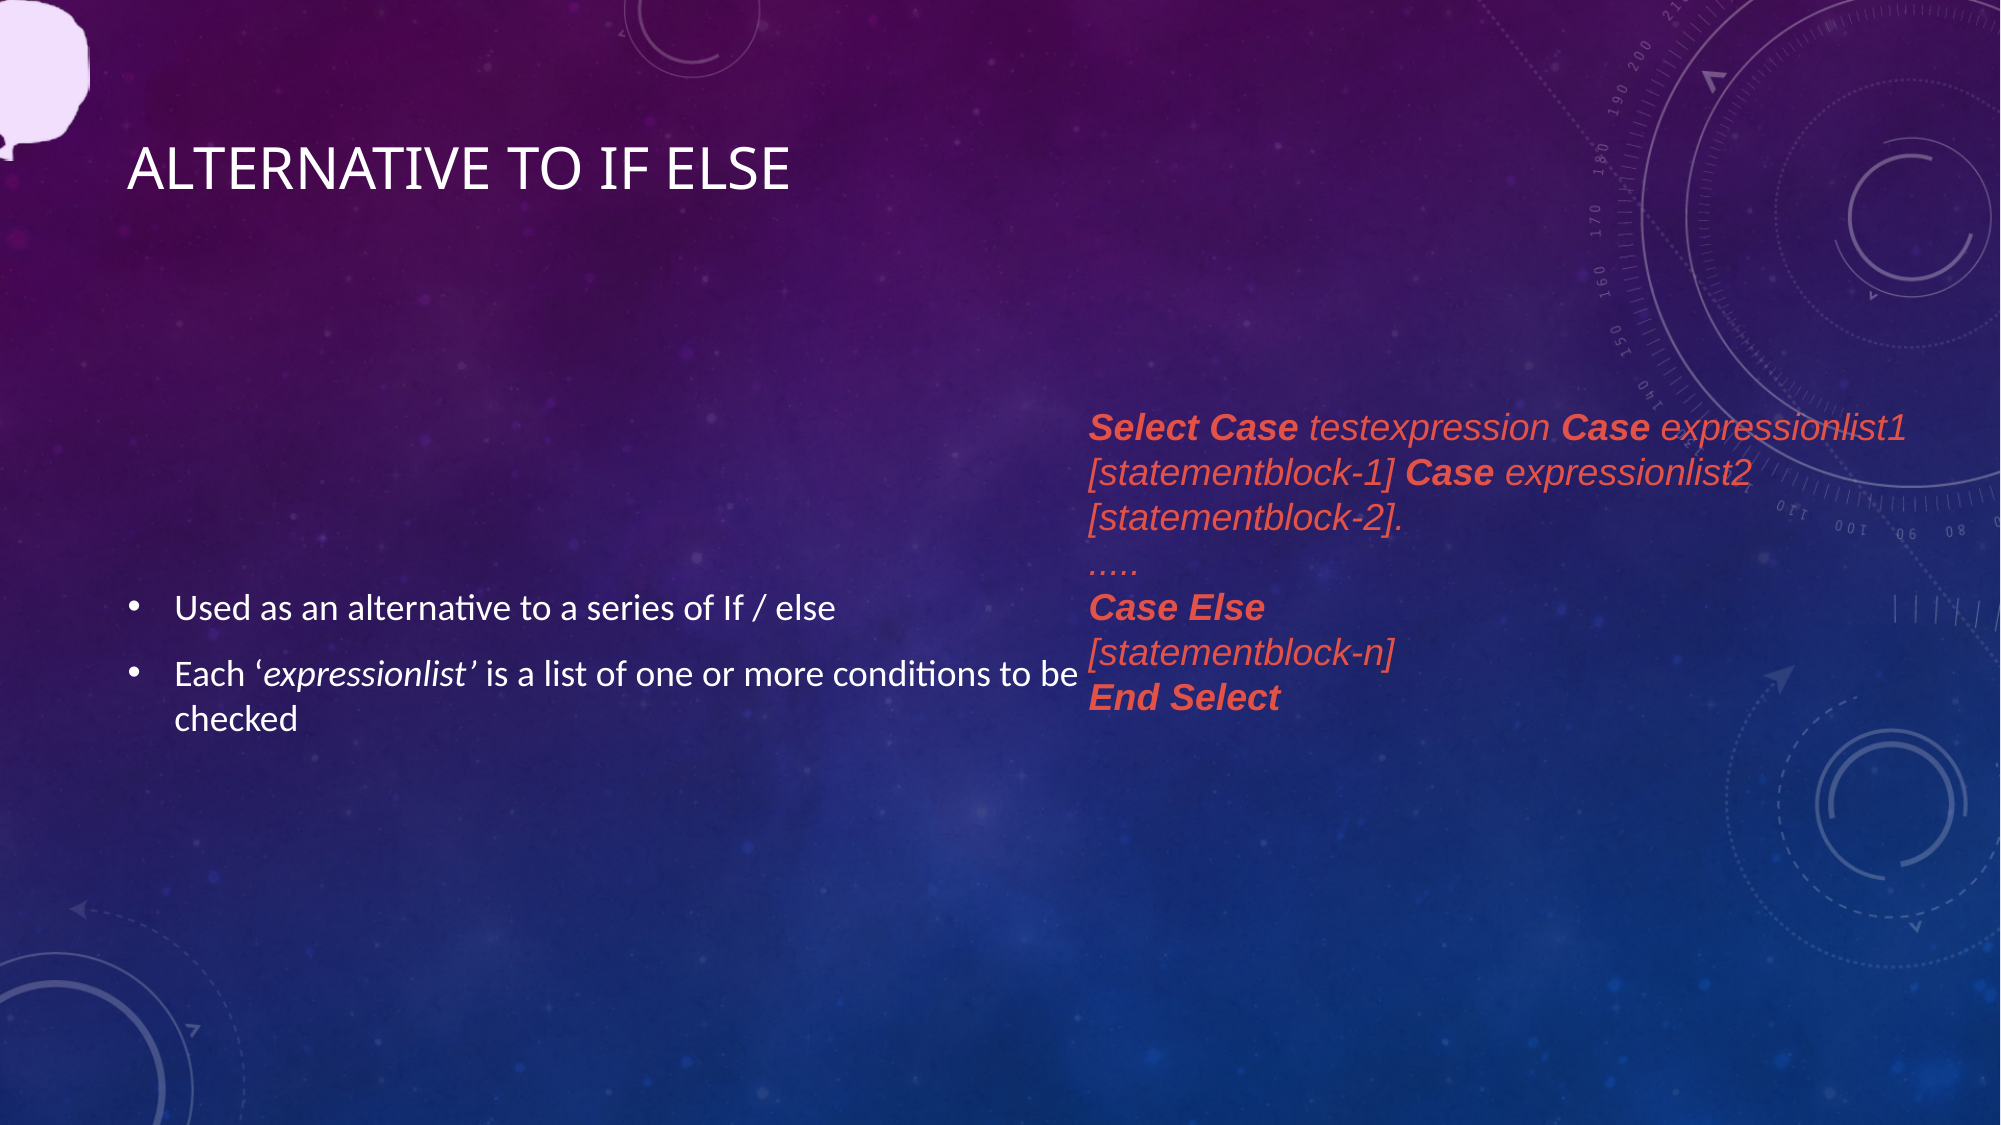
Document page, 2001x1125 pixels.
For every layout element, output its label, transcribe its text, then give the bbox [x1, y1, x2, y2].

list Used as an alternative to a series of If / else Each ‘expressionlist’ is a list of one or more conditions to be checked [112, 313, 1177, 1074]
text_box Select Case testexpression Case expressionlist1 [statementblock-1] Case expressionlist2 [statementblock-2]. ..... Case Else [statementblock-n] End Select [1073, 395, 2000, 726]
picture [0, 0, 2001, 1125]
title Alternative to if else [112, 47, 1887, 287]
